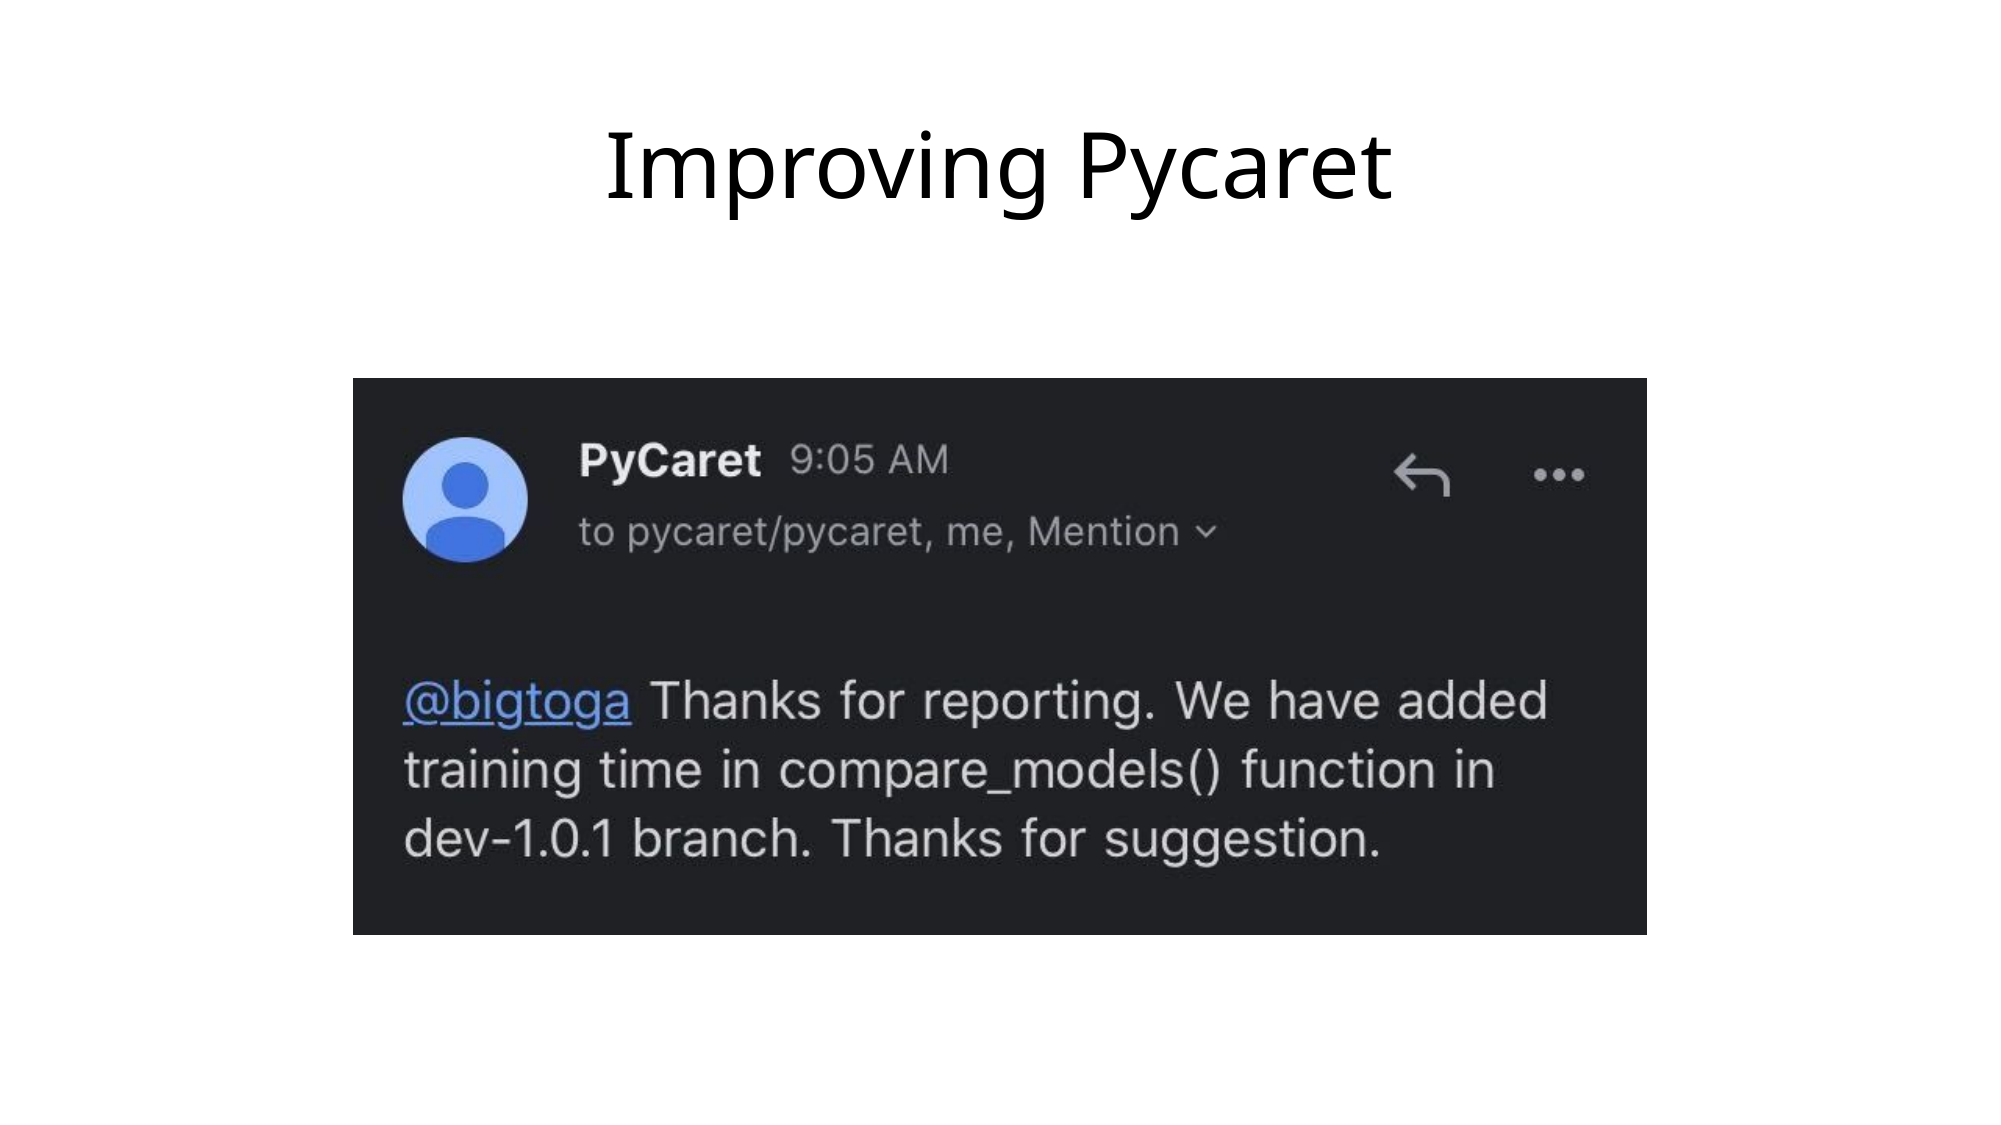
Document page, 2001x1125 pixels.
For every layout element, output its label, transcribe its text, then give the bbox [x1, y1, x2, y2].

title Improving Pycaret [137, 59, 1863, 278]
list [353, 378, 1647, 935]
